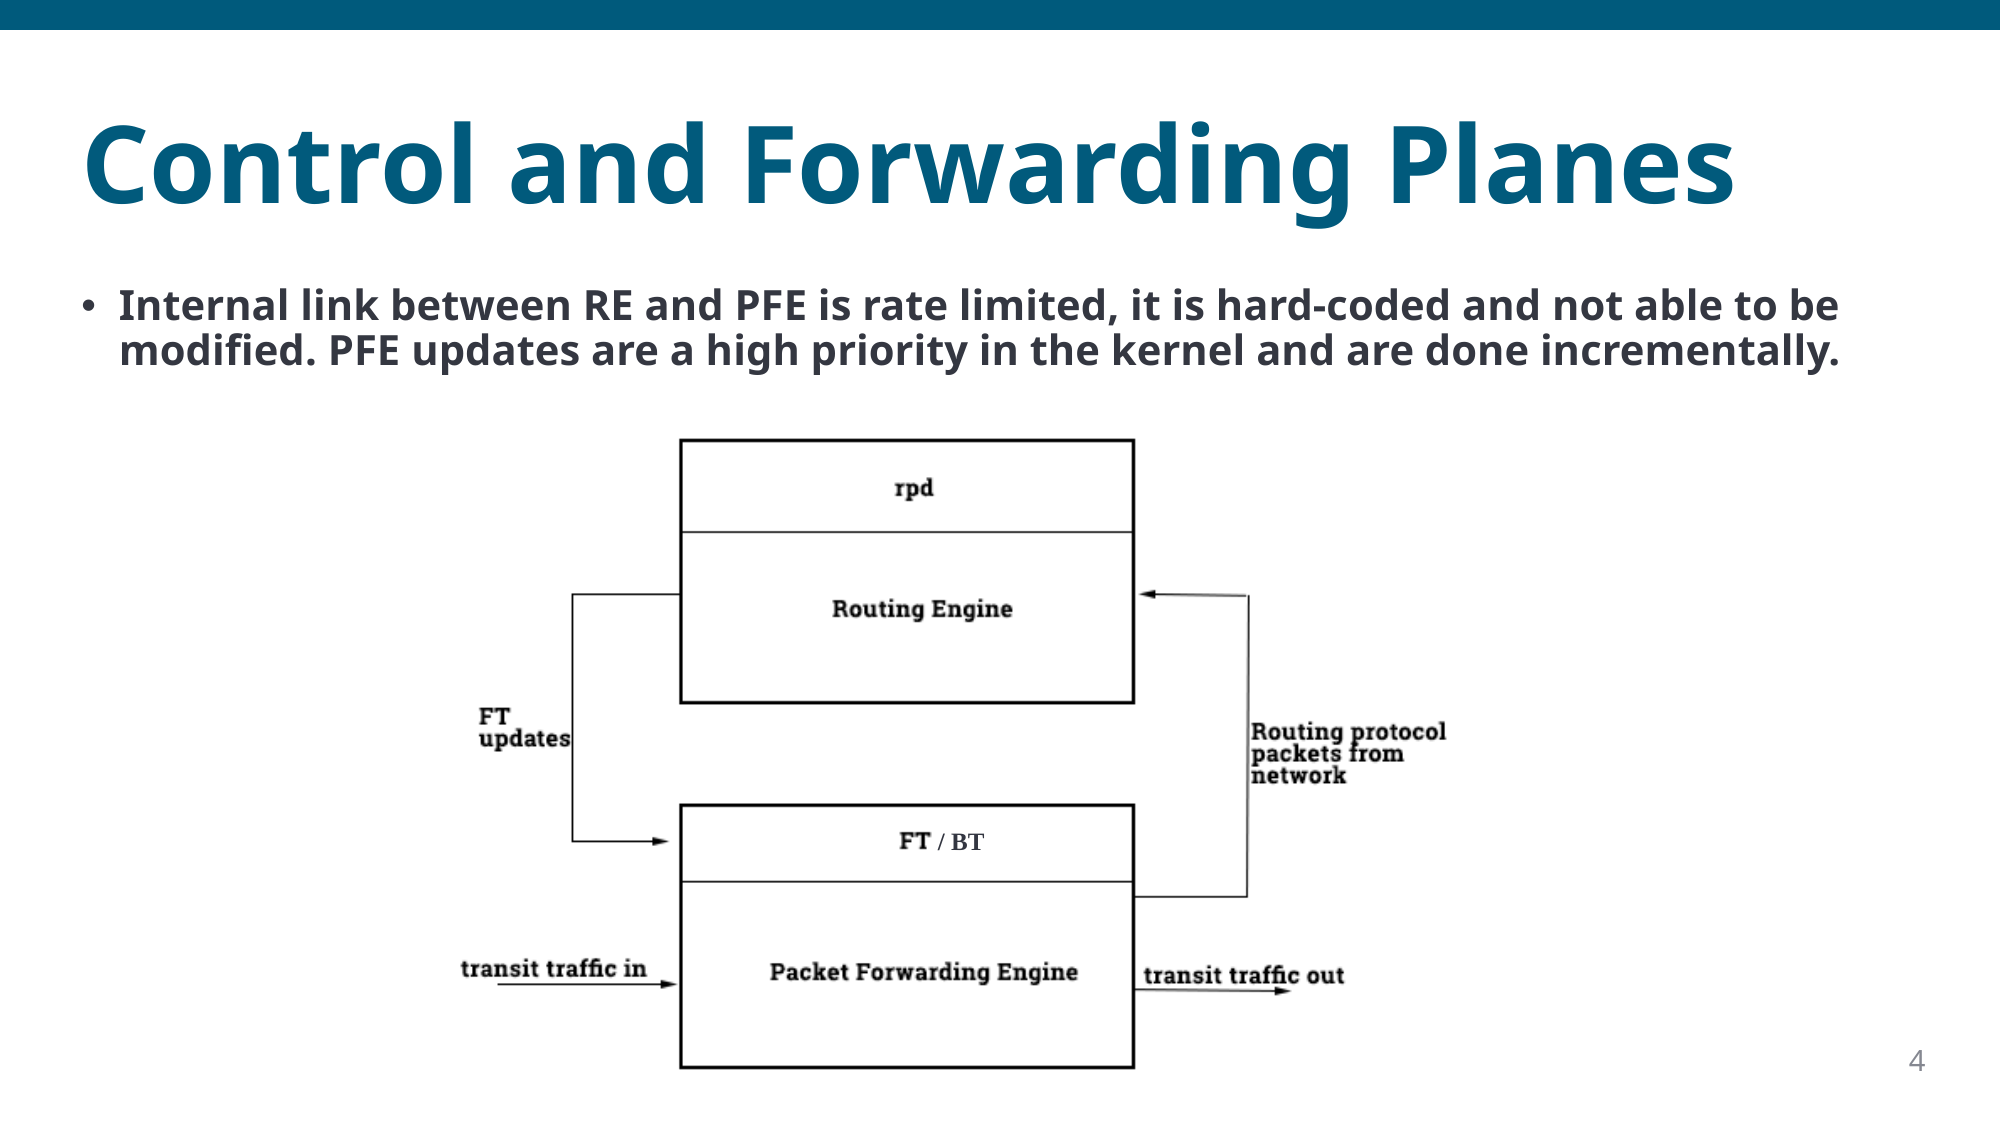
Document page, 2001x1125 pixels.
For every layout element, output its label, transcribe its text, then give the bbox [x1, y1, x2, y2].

list Internal link between RE and PFE is rate limited, it is hard-coded and not able to be modified. PFE updates are a high priority in the kernel and are done incrementally. [66, 277, 1922, 429]
picture [434, 387, 1477, 1125]
title Control and Forwarding Planes [66, 59, 1977, 278]
